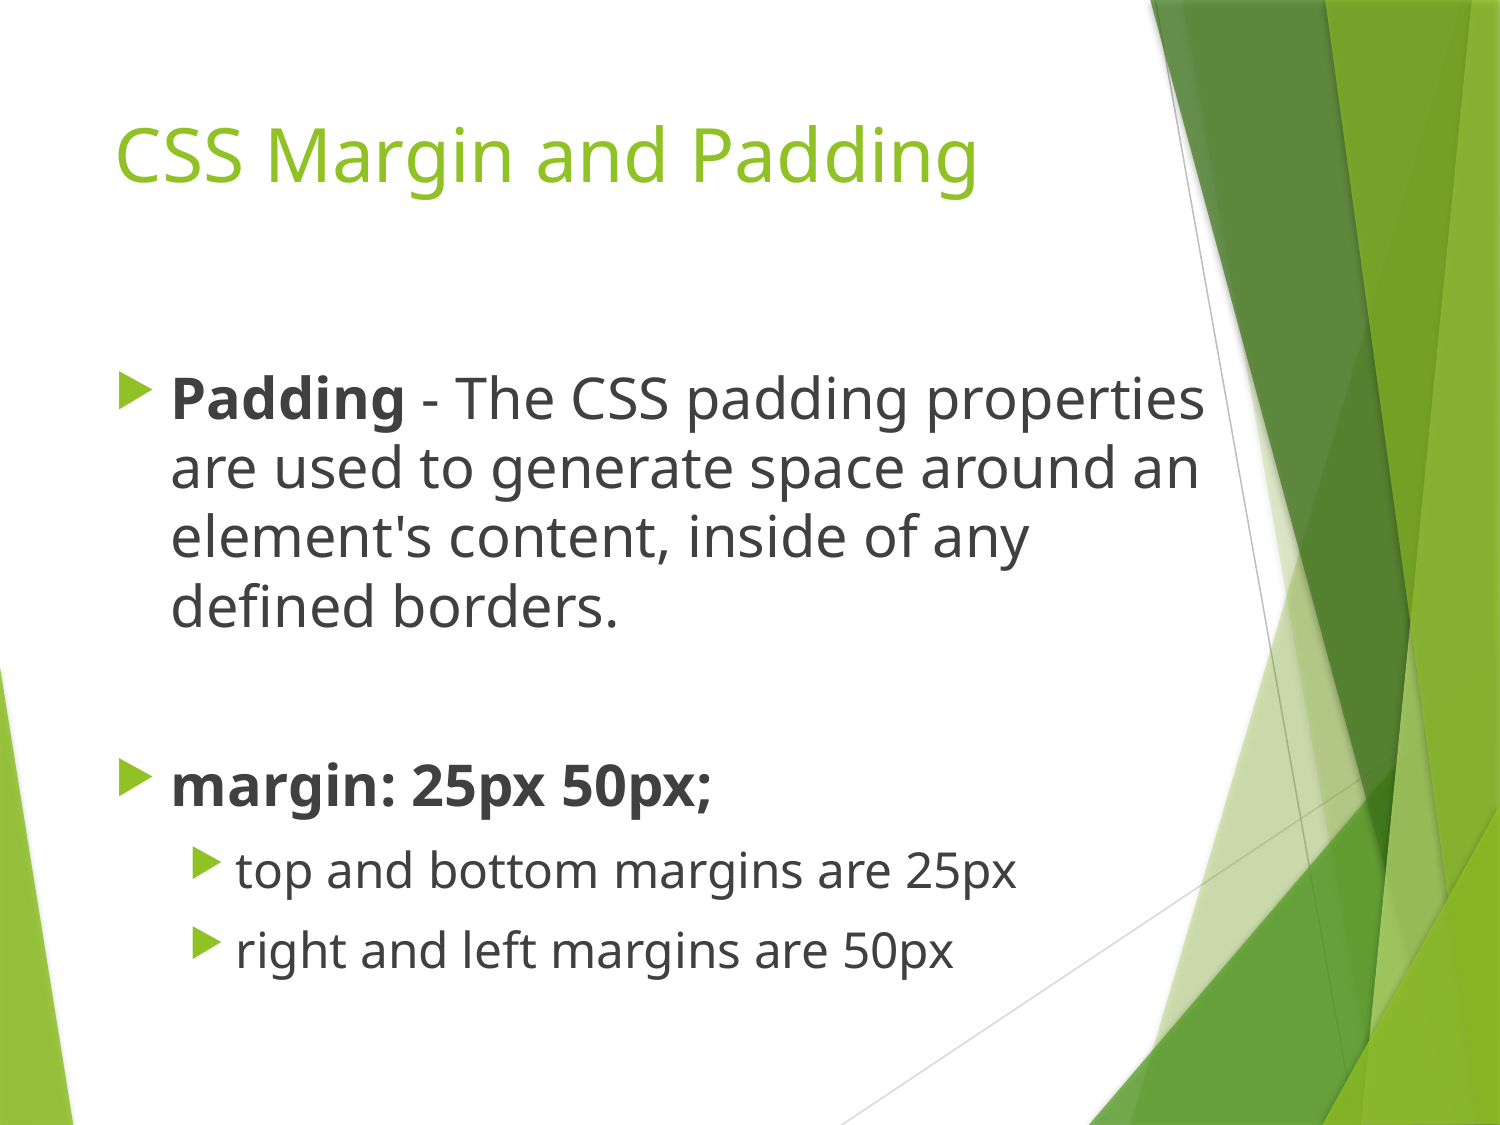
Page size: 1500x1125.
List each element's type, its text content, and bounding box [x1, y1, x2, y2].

title CSS Margin and Padding [99, 99, 1142, 317]
list Padding - The CSS padding properties are used to generate space around an element's content, inside of any defined borders. margin: 25px 50px; top and bottom margins are 25px right and left margins are 50px [99, 354, 1235, 992]
